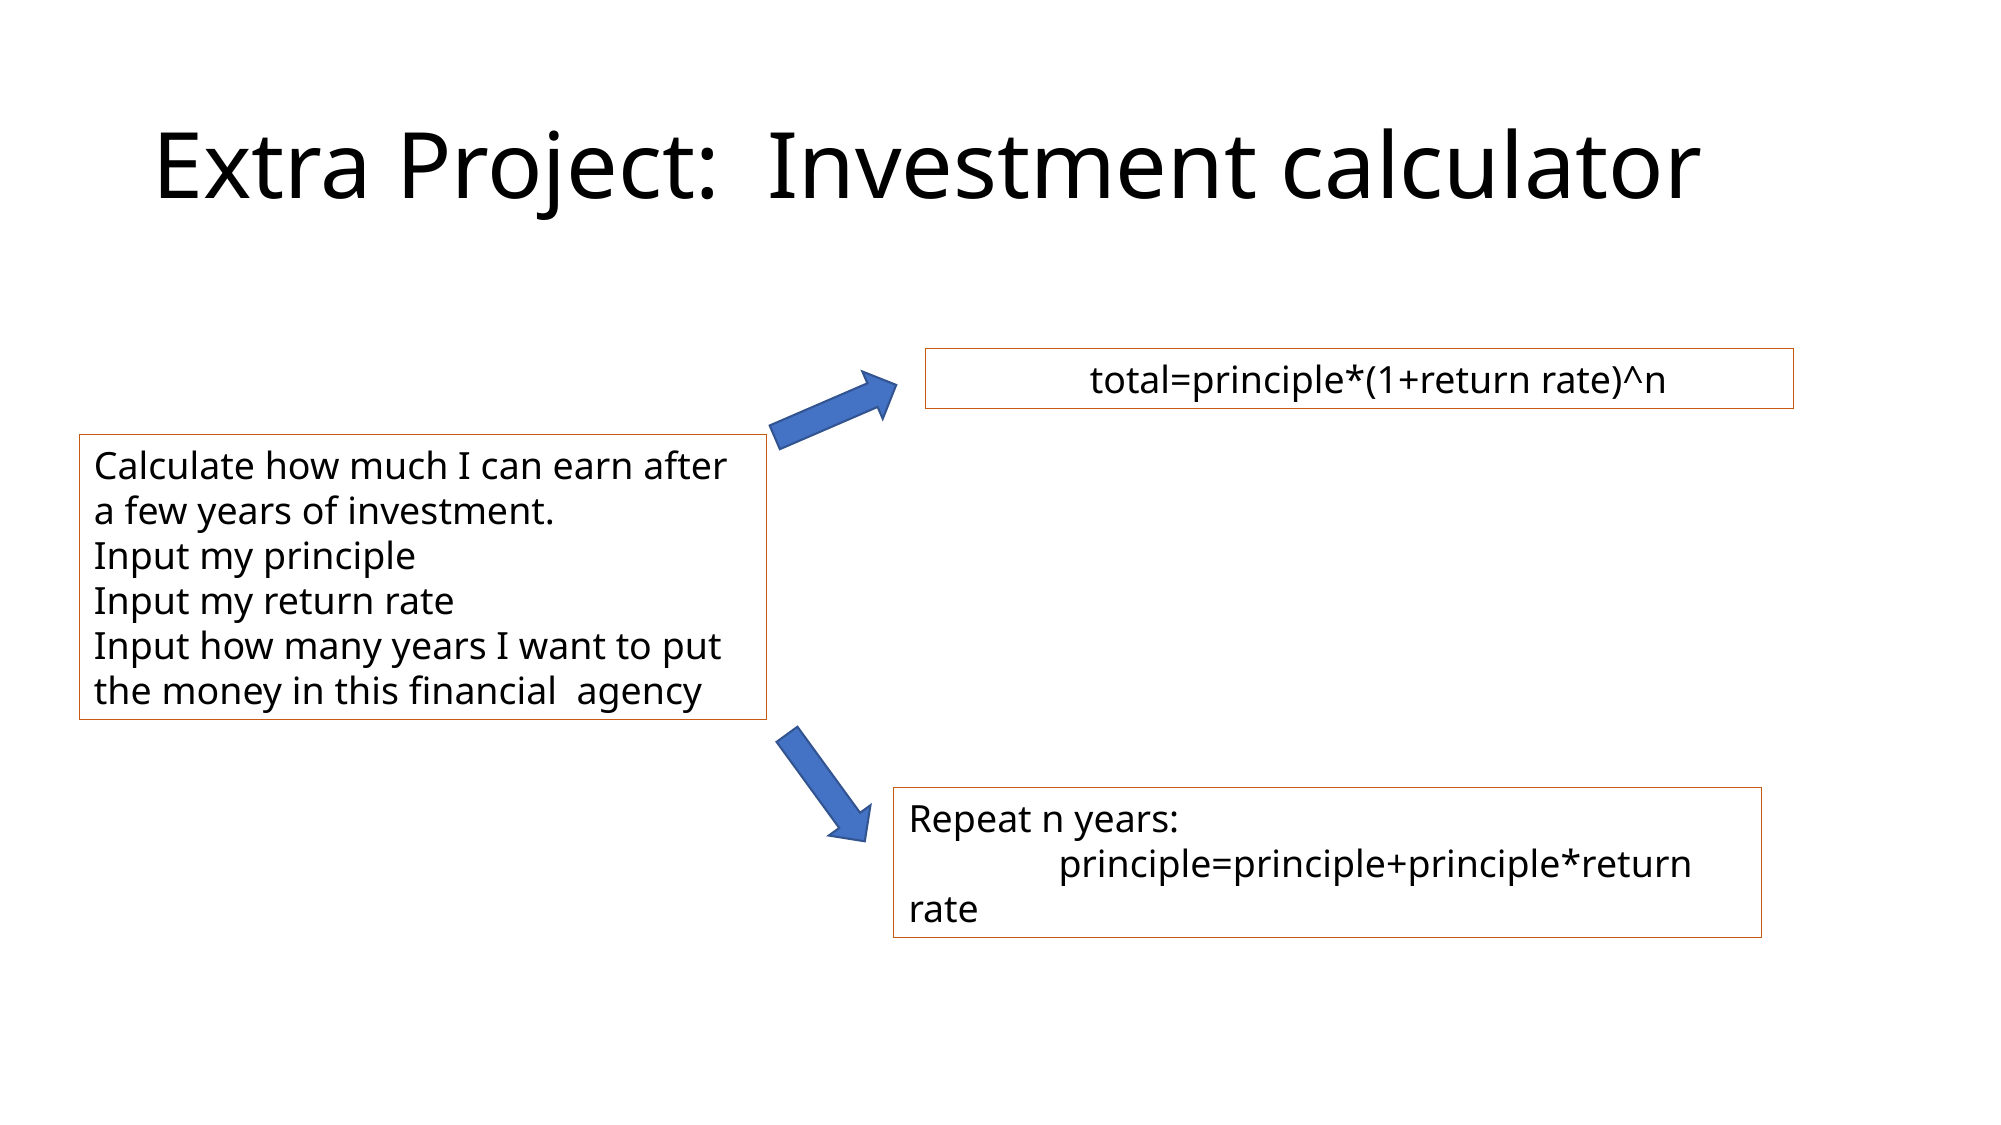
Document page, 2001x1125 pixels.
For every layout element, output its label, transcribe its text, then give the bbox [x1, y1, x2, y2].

text_box [768, 369, 898, 451]
text_box Calculate how much I can earn after a few years of investment. Input my principle Input my return rate Input how many years I want to put the money in this financial agency [79, 434, 767, 720]
text_box [775, 725, 872, 843]
title Extra Project: Investment calculator [137, 67, 1863, 271]
text_box Repeat n years: principle=principle+principle*return rate [893, 787, 1762, 938]
text_box total=principle*(1+return rate)^n [925, 348, 1794, 409]
